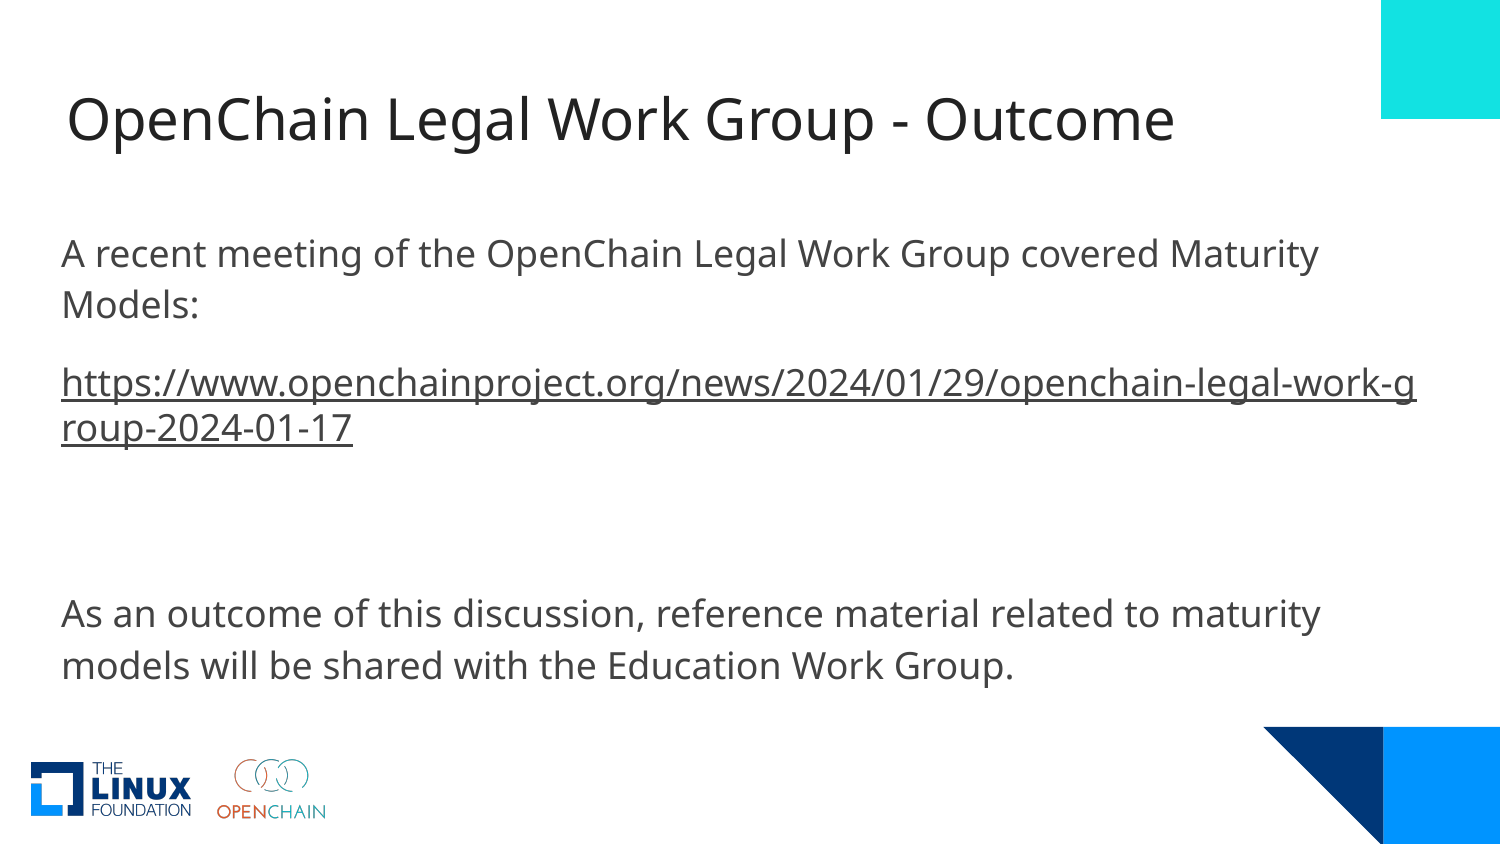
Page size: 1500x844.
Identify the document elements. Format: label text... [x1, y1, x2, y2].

picture [31, 762, 191, 816]
title OpenChain Legal Work Group - Outcome [51, 67, 1449, 167]
picture [215, 757, 327, 821]
list A recent meeting of the OpenChain Legal Work Group covered Maturity Models: https://www.openchainproject.org/news/2024/01/29/openchain-legal-work-group-2024-01-17 As an outcome of this discussion, reference material related to maturity models will be shared with the Education Work Group. [46, 207, 1444, 756]
